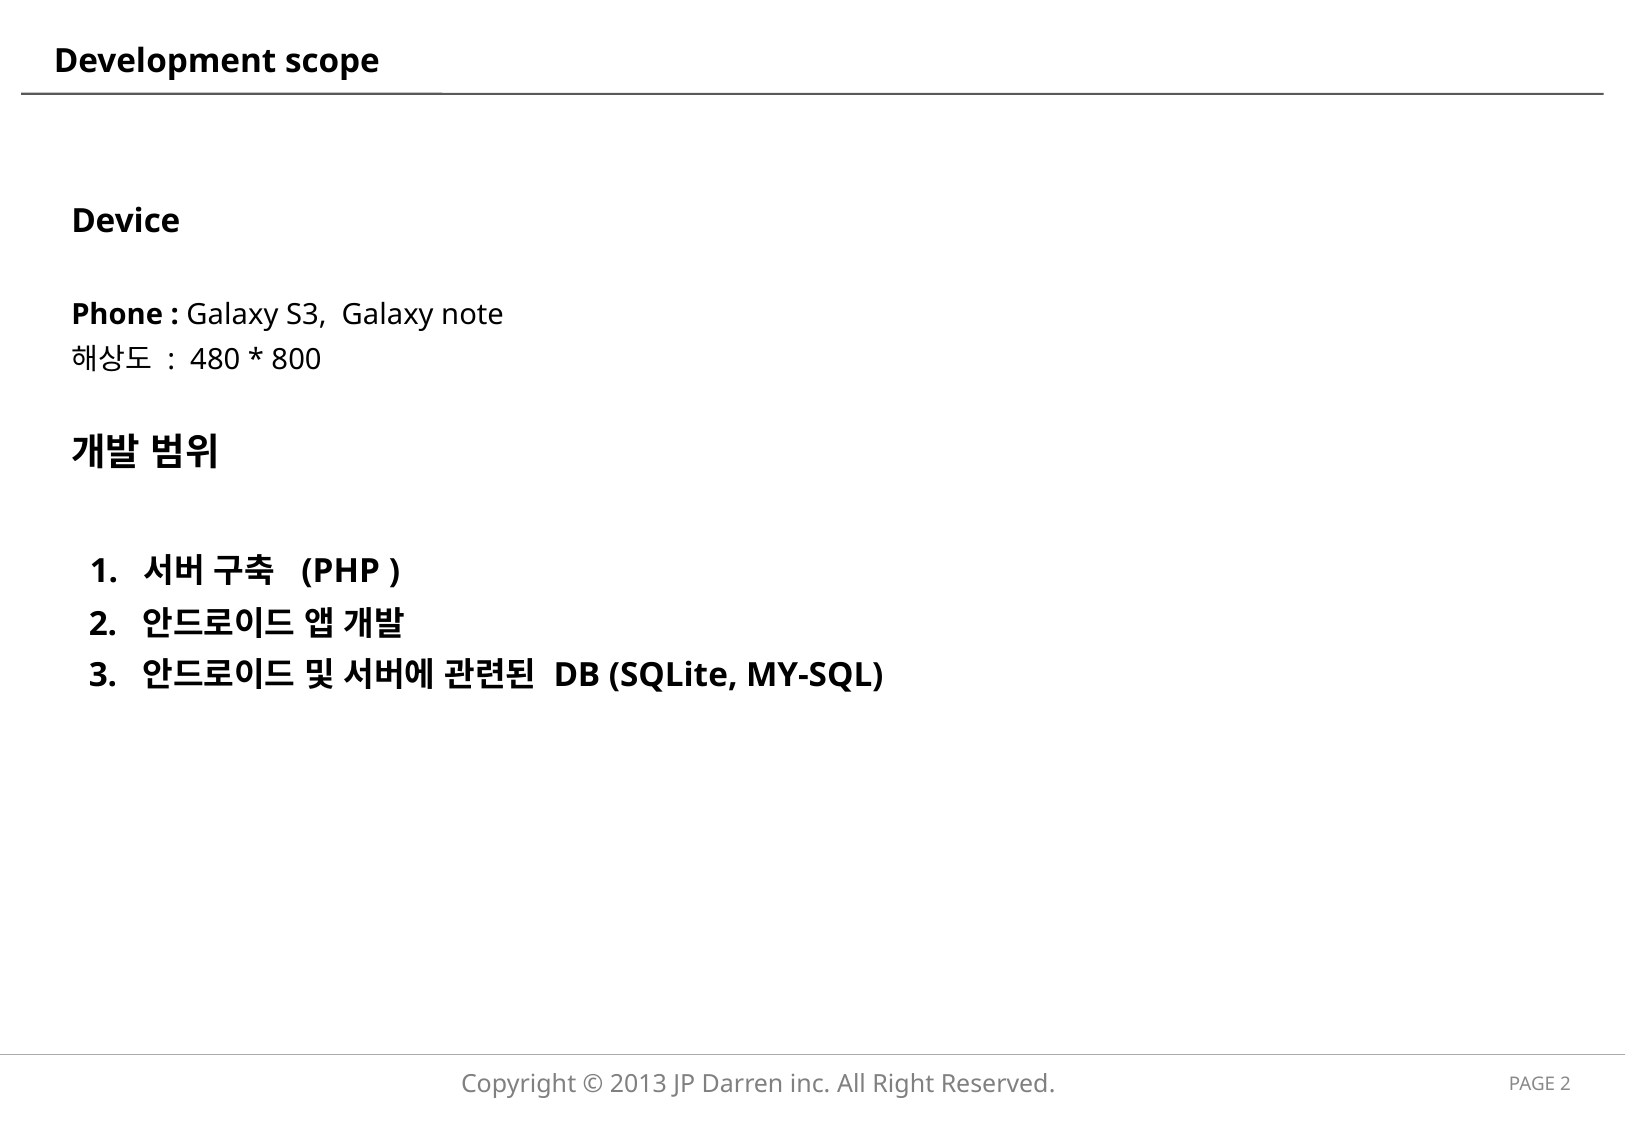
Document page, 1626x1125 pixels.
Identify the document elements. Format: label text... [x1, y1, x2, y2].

text_box Device Phone : Galaxy S3, Galaxy note 해상도 : 480 * 800 개발 범위 1. 서버 구축 (PHP ) 2. 안드로이드 앱 개발 3. 안드로이드 및 서버에 관련된 DB (SQLite, MY-SQL) [68, 184, 943, 943]
slide_number PAGE 2 [1206, 1066, 1586, 1103]
title Development scope [39, 35, 1270, 84]
